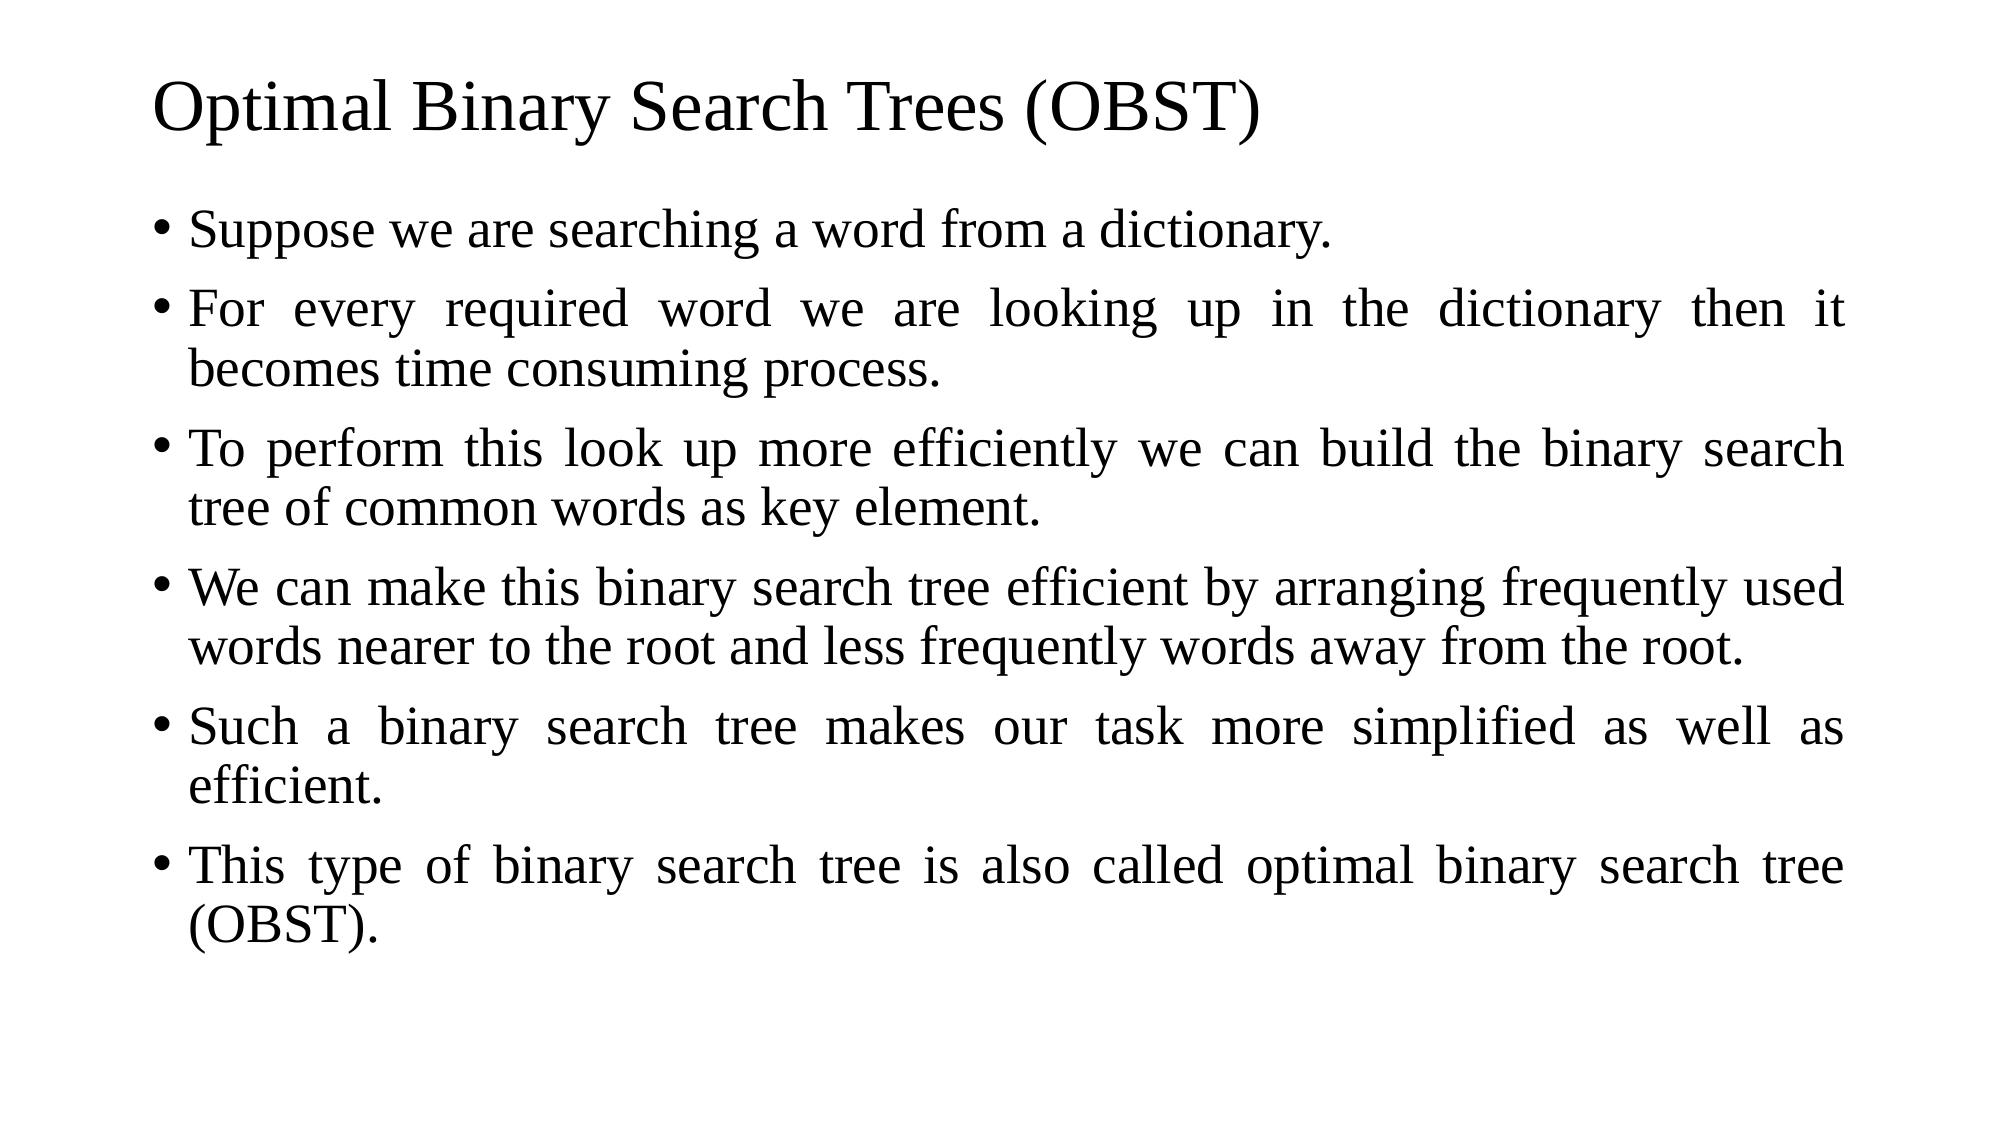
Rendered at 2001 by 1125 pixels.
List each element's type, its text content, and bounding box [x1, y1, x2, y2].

list Suppose we are searching a word from a dictionary. For every required word we are looking up in the dictionary then it becomes time consuming process. To perform this look up more efficiently we can build the binary search tree of common words as key element. We can make this binary search tree efficient by arranging frequently used words nearer to the root and less frequently words away from the root. Such a binary search tree makes our task more simplified as well as efficient. This type of binary search tree is also called optimal binary search tree (OBST). [137, 192, 1863, 1014]
title Optimal Binary Search Trees (OBST) [137, 59, 1863, 155]
